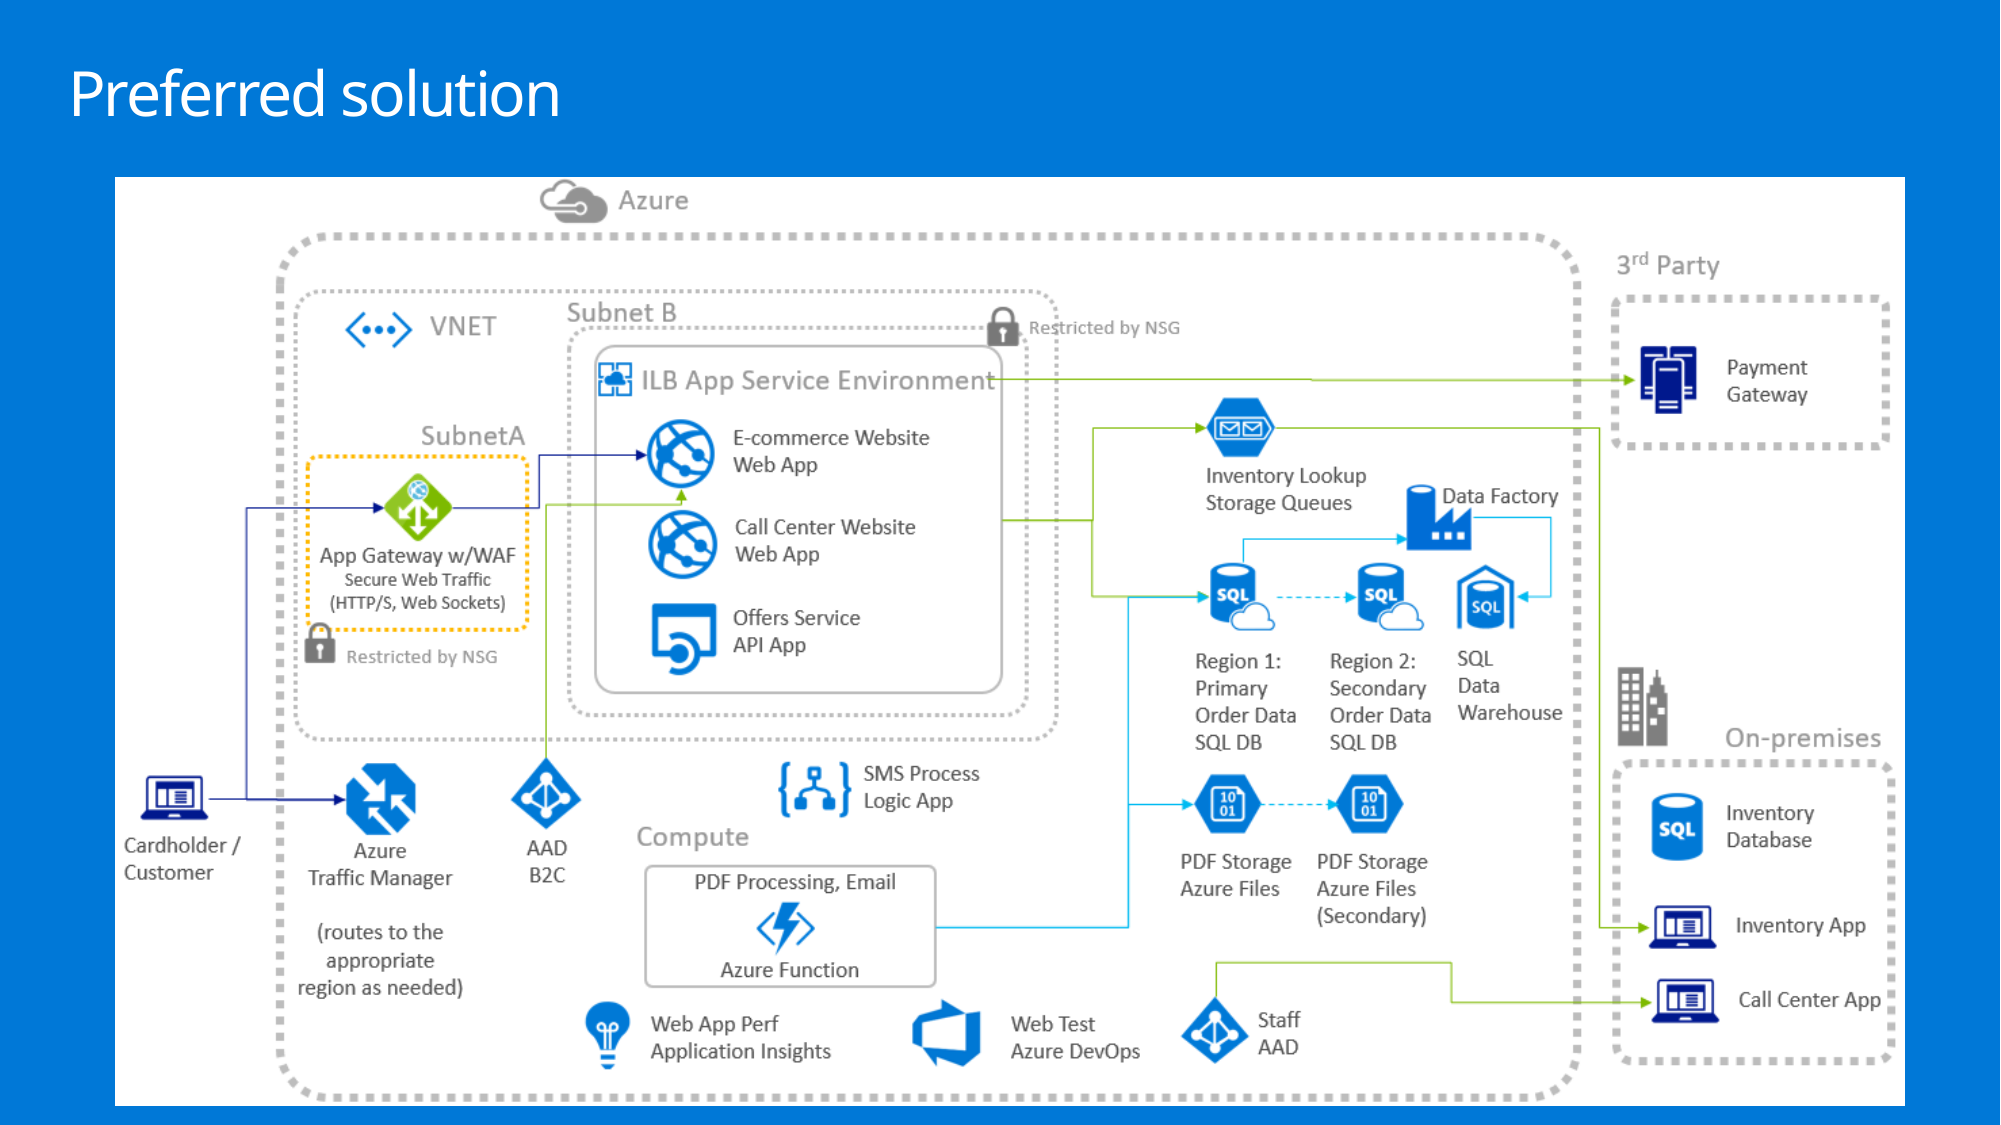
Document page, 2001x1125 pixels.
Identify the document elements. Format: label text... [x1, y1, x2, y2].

picture [115, 176, 1905, 1106]
title Preferred solution [44, 47, 1957, 196]
